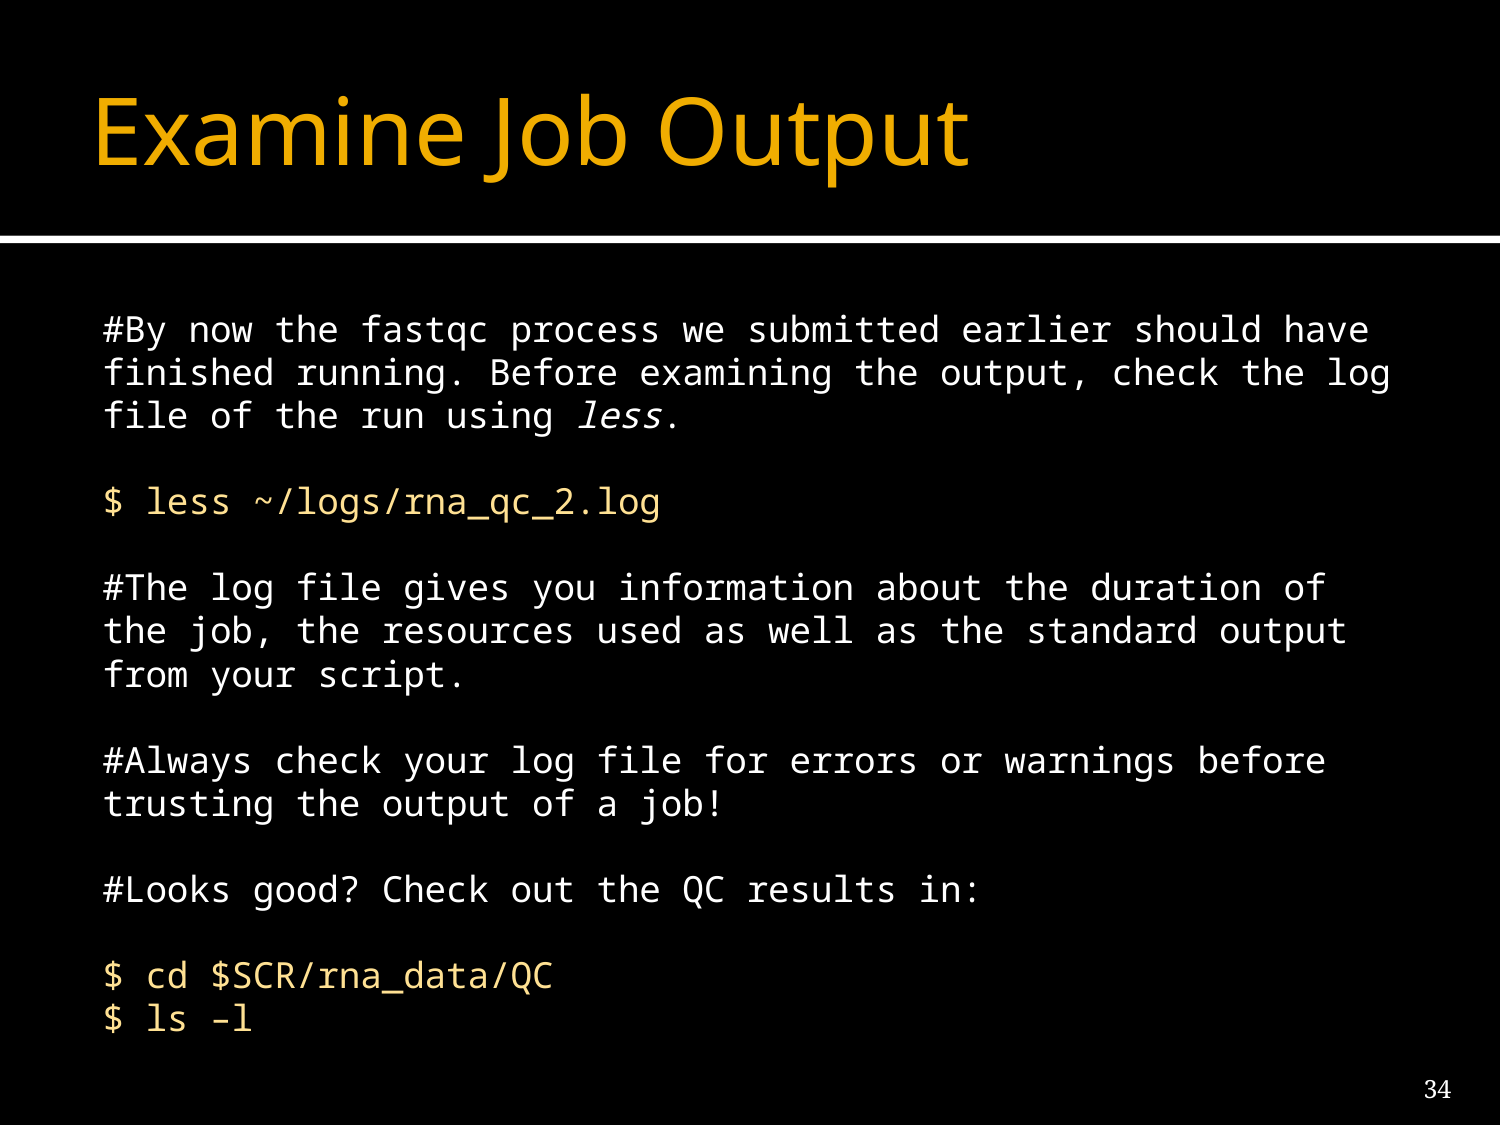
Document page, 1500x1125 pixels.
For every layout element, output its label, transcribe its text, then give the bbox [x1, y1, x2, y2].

list #By now the fastqc process we submitted earlier should have finished running. Before examining the output, check the log file of the run using less. $ less ~/logs/rna_qc_2.log #The log file gives you information about the duration of the job, the resources used as well as the standard output from your script. #Always check your log file for errors or warnings before trusting the output of a job! #Looks good? Check out the QC results in: $ cd $SCR/rna_data/QC $ ls –l [75, 291, 1425, 1050]
title Examine Job Output [75, 25, 1425, 231]
slide_number 34 [1345, 1062, 1467, 1108]
